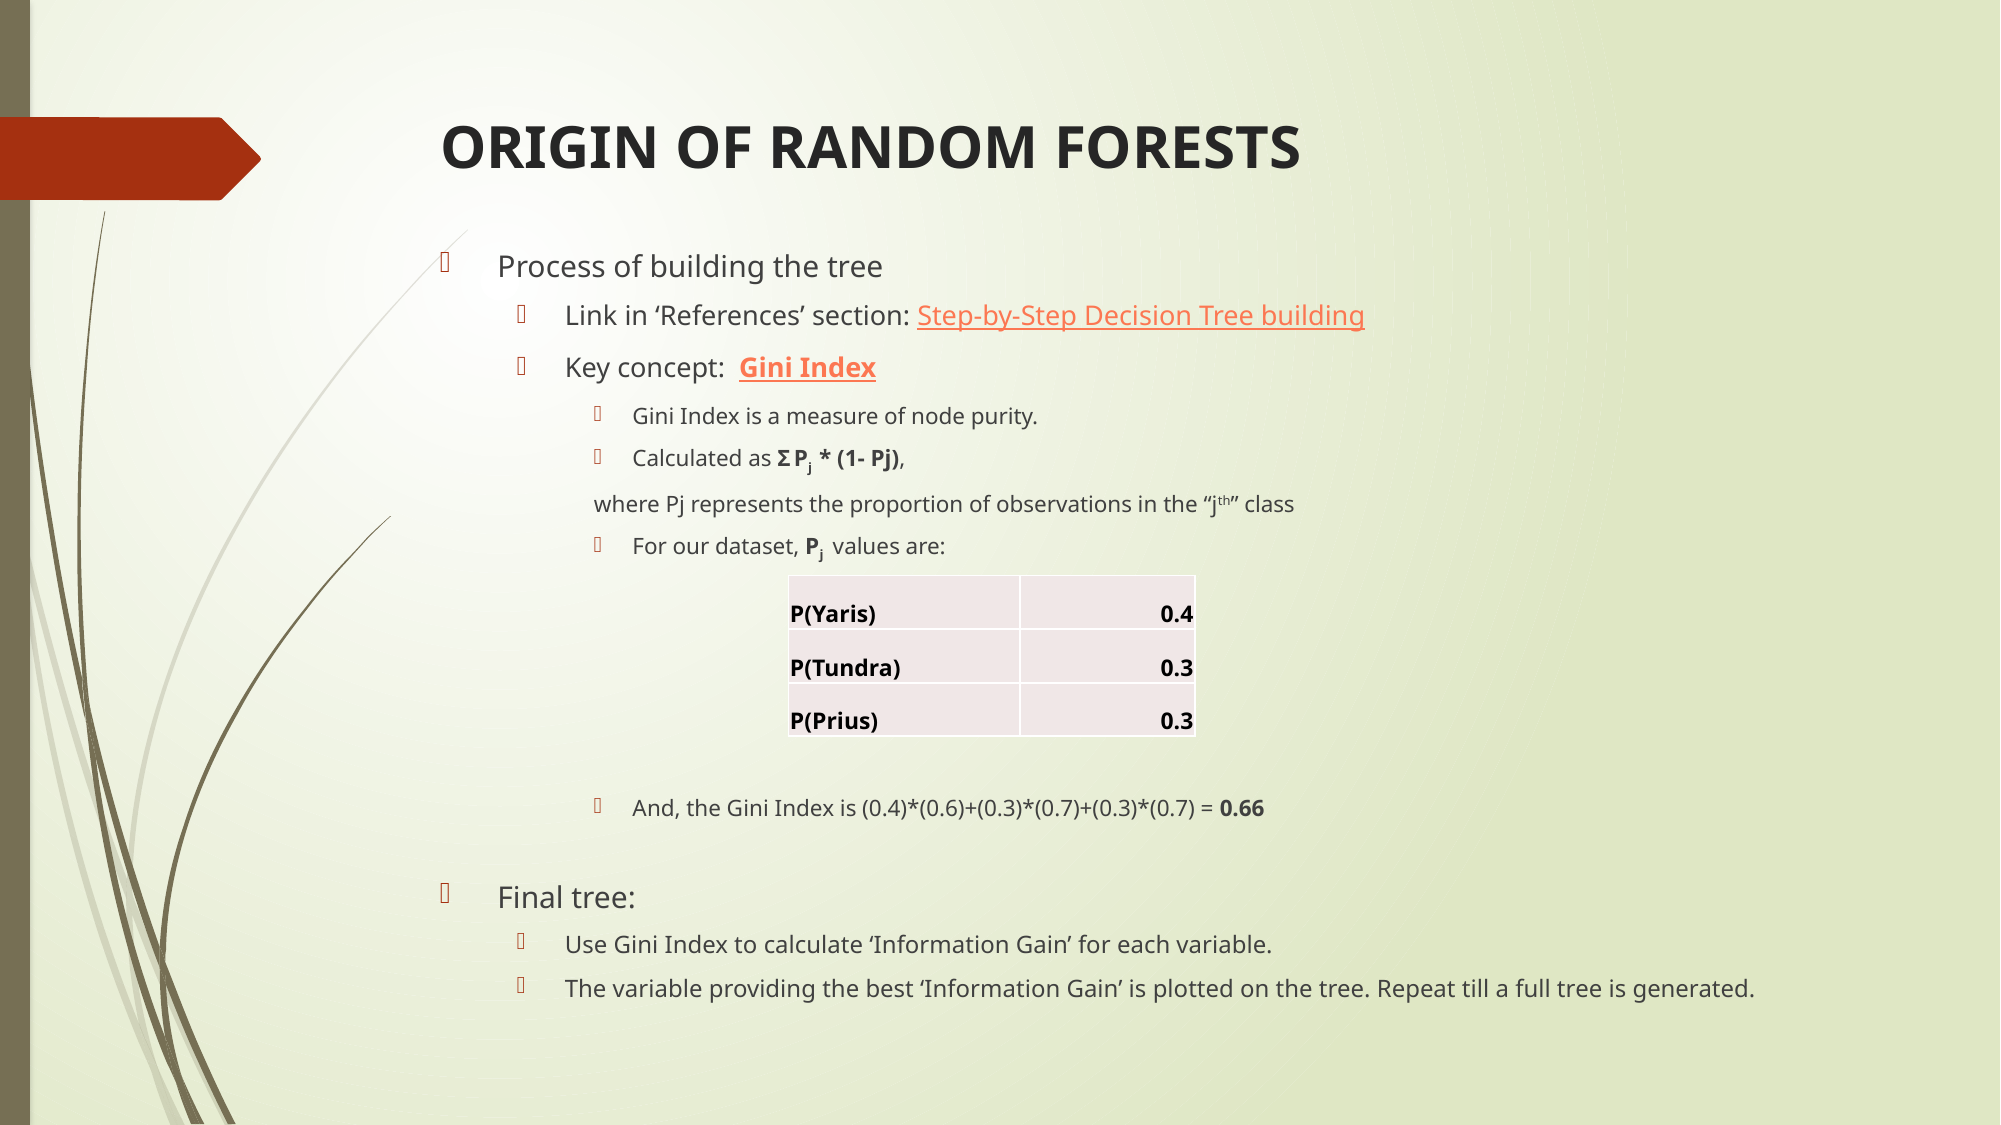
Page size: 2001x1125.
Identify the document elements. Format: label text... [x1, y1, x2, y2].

table_header 0.4 [1021, 576, 1194, 628]
table_cell 0.3 [1021, 684, 1194, 735]
table_cell 0.3 [1021, 630, 1194, 682]
list Process of building the tree Link in ‘References’ section: Step-by-Step Decision Tree building Key concept: Gini Index Gini Index is a measure of node purity. Calculated as Σ Pj * (1- Pj), where Pj represents the proportion of observations in the “jth” class For our dataset, Pj values are: And, the Gini Index is (0.4)*(0.6)+(0.3)*(0.7)+(0.3)*(0.7) = 0.66 Final tree: Use Gini Index to calculate ‘Information Gain’ for each variable. The variable providing the best ‘Information Gain’ is plotted on the tree. Repeat till a full tree is generated. [424, 240, 1888, 1010]
table_header P(Yaris) [789, 576, 1019, 628]
table_cell P(Tundra) [789, 630, 1019, 682]
table_cell P(Prius) [789, 684, 1019, 735]
title ORIGIN OF RANDOM FORESTS [425, 102, 1888, 219]
